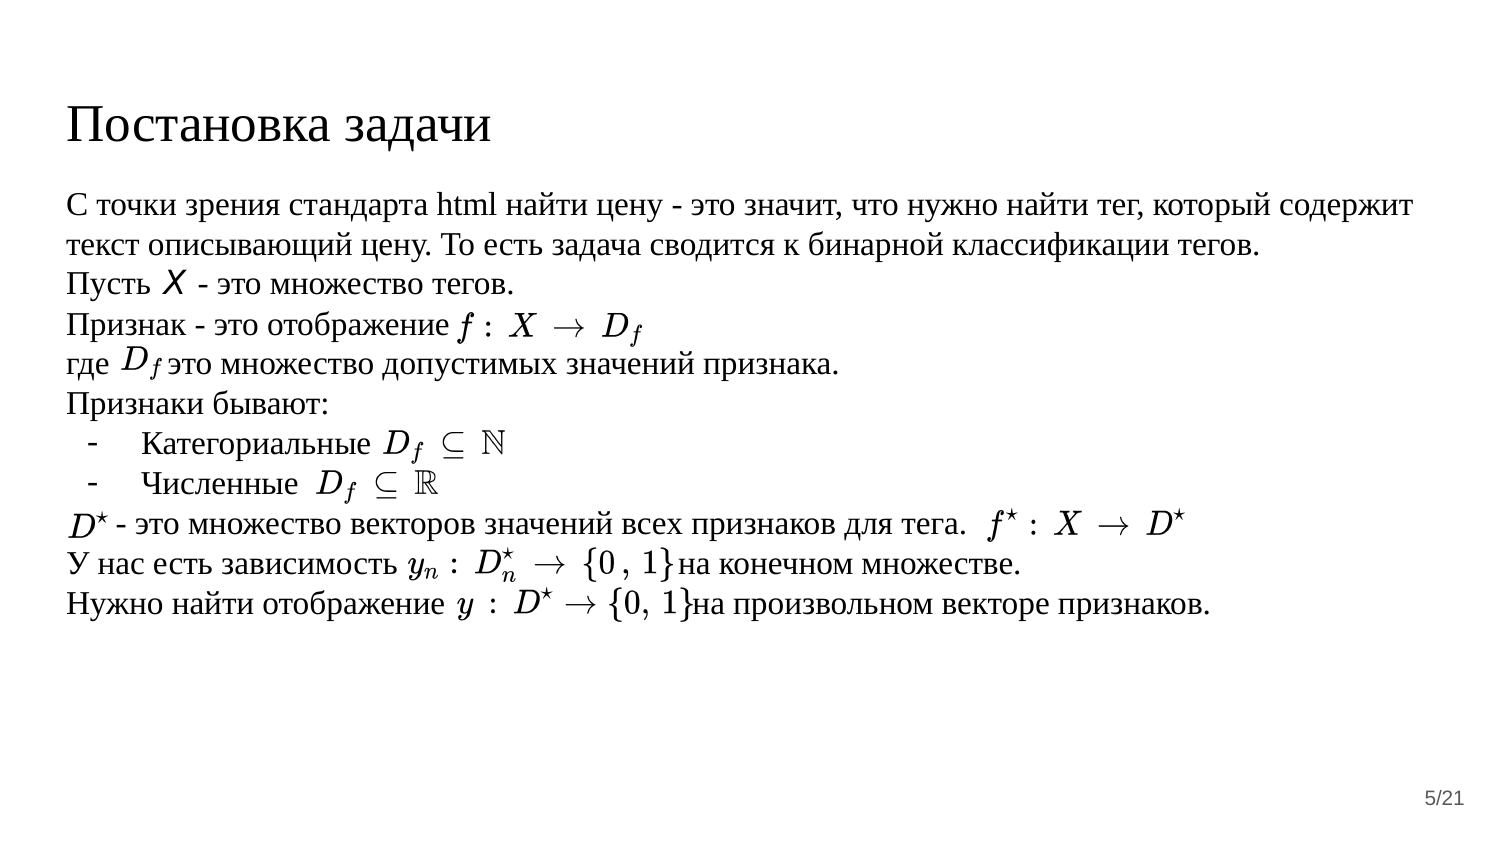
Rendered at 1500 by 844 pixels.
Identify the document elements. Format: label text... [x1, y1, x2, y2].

picture [383, 429, 506, 464]
picture [408, 547, 673, 582]
slide_number ‹#›/21 [1389, 764, 1480, 830]
picture [68, 511, 108, 539]
picture [457, 312, 642, 347]
picture [986, 508, 1186, 542]
picture [316, 470, 438, 505]
picture [121, 345, 162, 380]
picture [457, 586, 693, 622]
title Постановка задачи [51, 72, 1449, 167]
text_box С точки зрения стандарта html найти цену - это значит, что нужно найти тег, который содержит текст описывающий цену. То есть задача сводится к бинарной классификации тегов. Пусть 𝘟 - это множество тегов. Признак - это отображение где это множество допустимых значений признака. Признаки бывают: Категориальные Численные - это множество векторов значений всех признаков для тега. У нас есть зависимость на конечном множестве. Нужно найти отображение на произвольном векторе признаков. [51, 166, 1445, 636]
